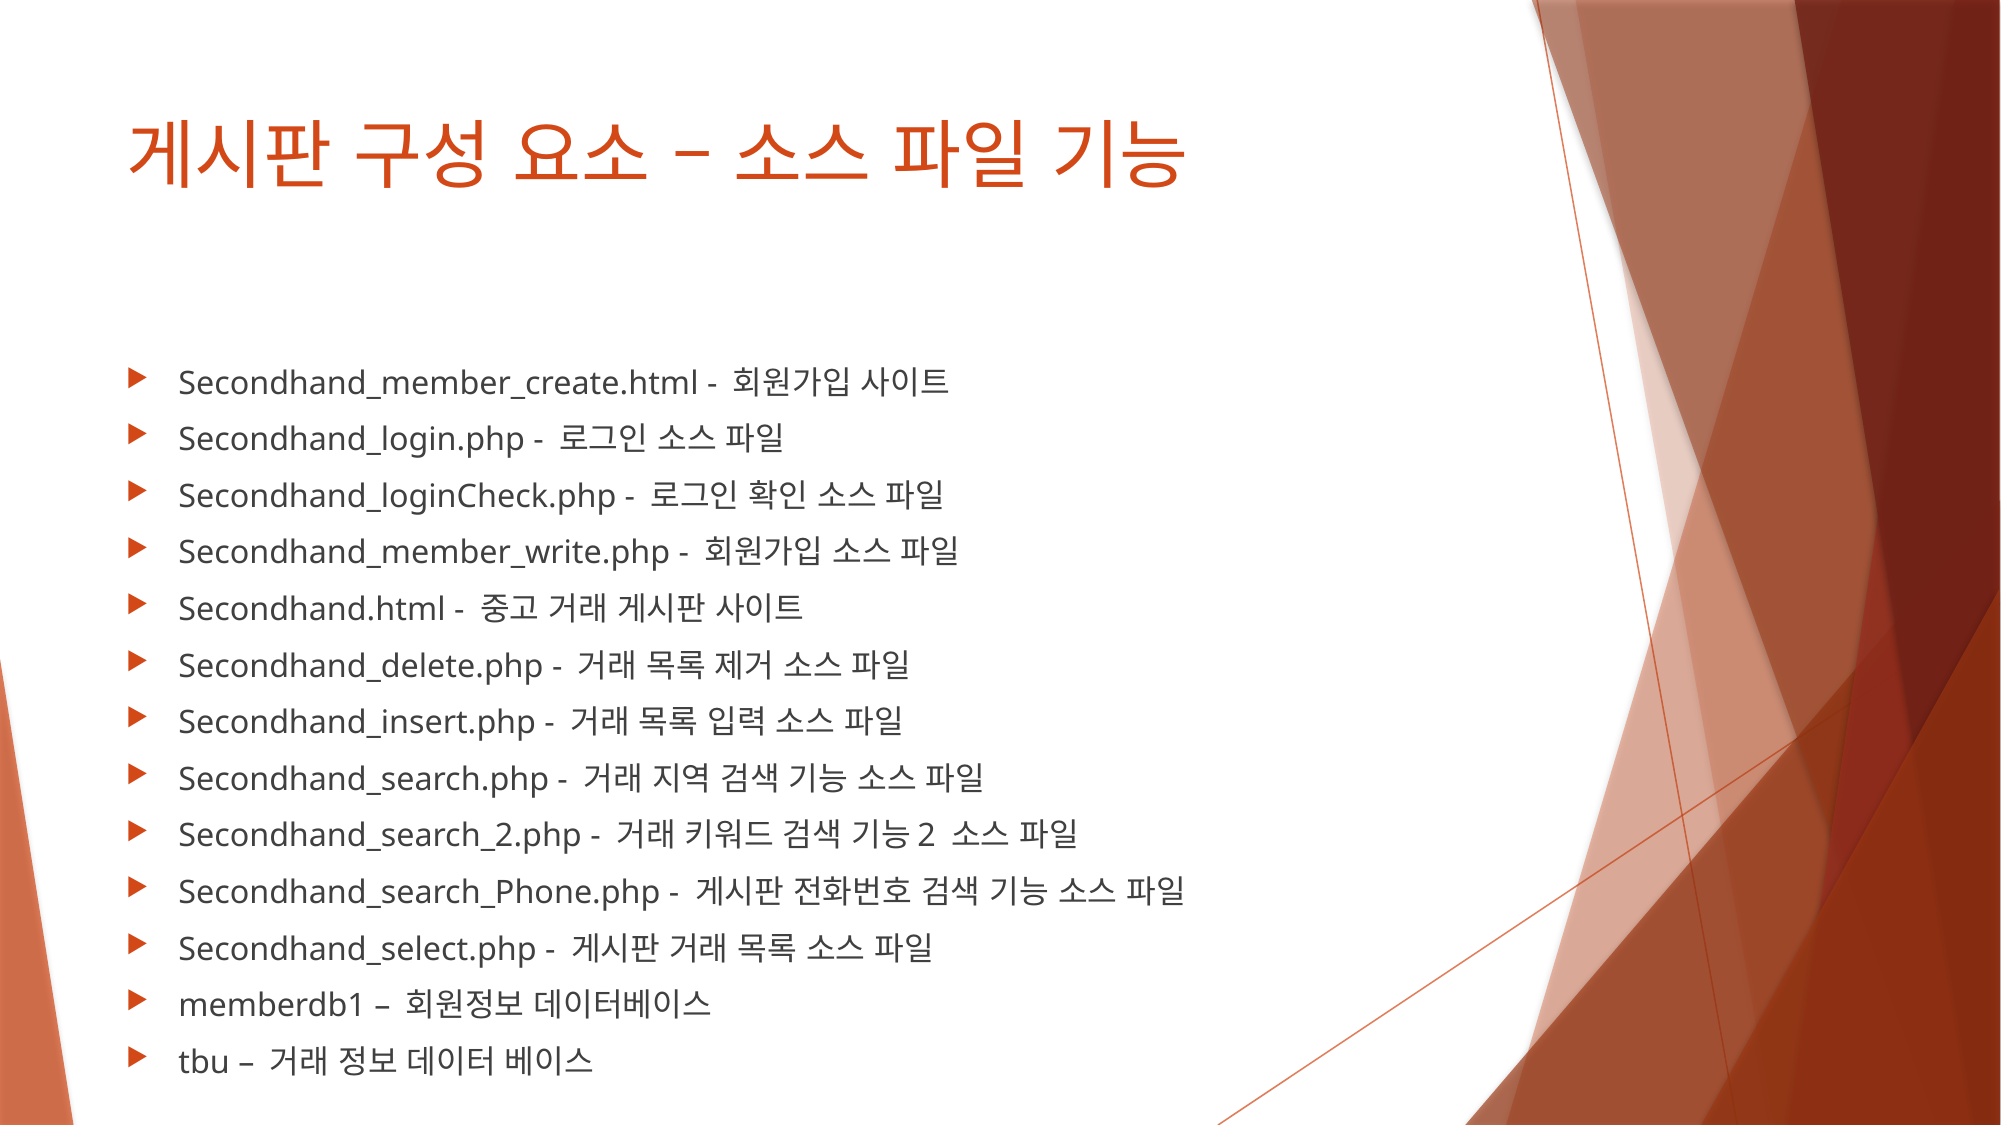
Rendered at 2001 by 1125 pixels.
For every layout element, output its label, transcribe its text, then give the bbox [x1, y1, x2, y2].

title 게시판 구성 요소 – 소스 파일 기능 [111, 99, 1522, 317]
list Secondhand_member_create.html - 회원가입 사이트 Secondhand_login.php - 로그인 소스 파일 Secondhand_loginCheck.php - 로그인 확인 소스 파일 Secondhand_member_write.php - 회원가입 소스 파일 Secondhand.html - 중고 거래 게시판 사이트 Secondhand_delete.php - 거래 목록 제거 소스 파일 Secondhand_insert.php - 거래 목록 입력 소스 파일 Secondhand_search.php - 거래 지역 검색 기능 소스 파일 Secondhand_search_2.php - 거래 키워드 검색 기능2 소스 파일 Secondhand_search_Phone.php - 게시판 전화번호 검색 기능 소스 파일 Secondhand_select.php - 게시판 거래 목록 소스 파일 memberdb1 – 회원정보 데이터베이스 tbu – 거래 정보 데이터 베이스 [111, 354, 1522, 1091]
